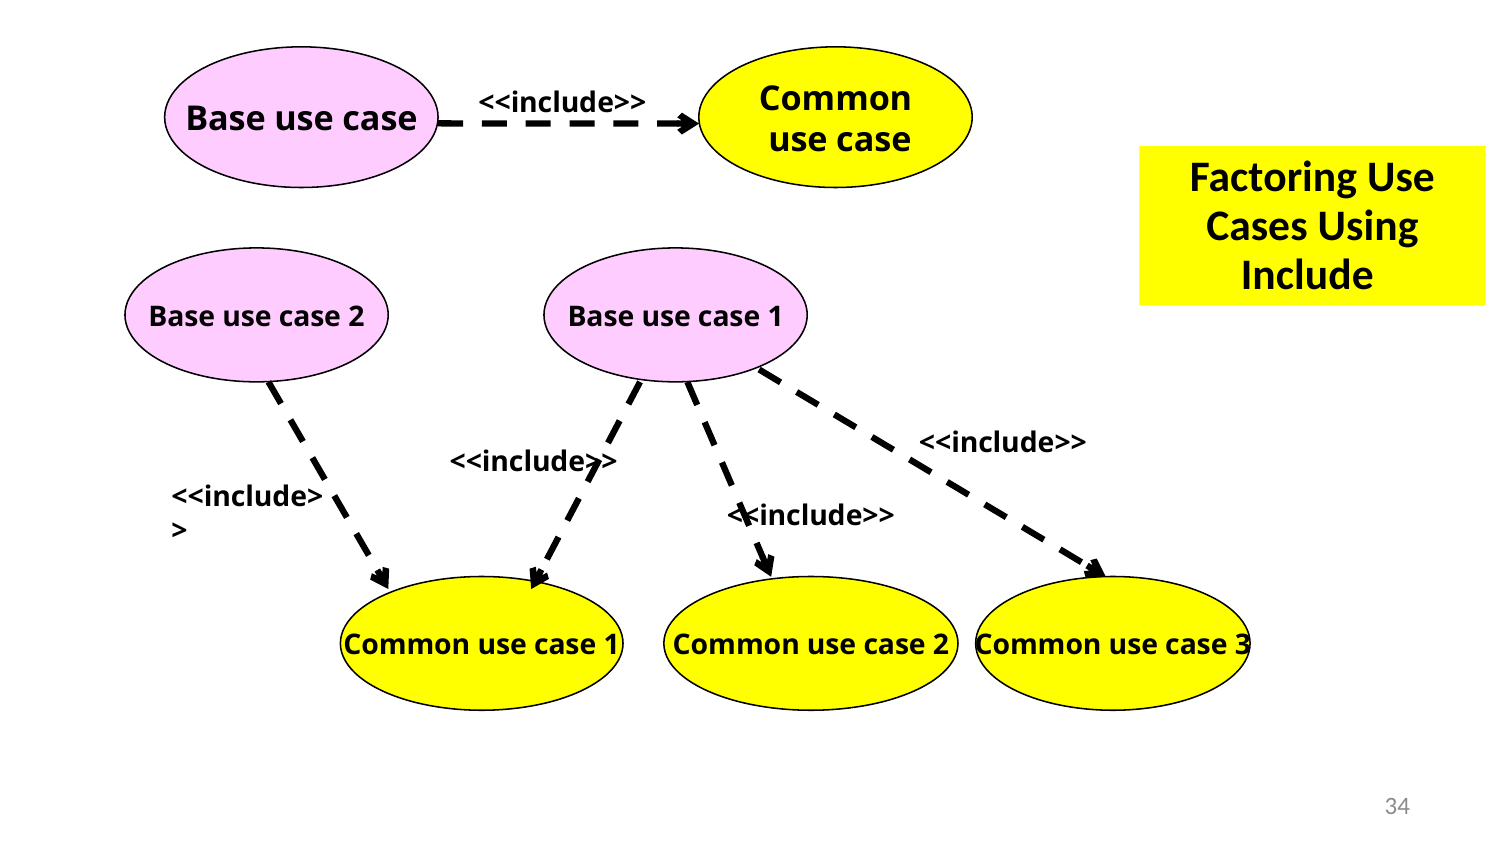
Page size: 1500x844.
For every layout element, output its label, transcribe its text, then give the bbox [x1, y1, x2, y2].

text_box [164, 46, 973, 188]
title Factoring Use Cases Using Include [1139, 145, 1486, 306]
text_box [124, 247, 1251, 711]
slide_number 34 [1074, 782, 1425, 827]
